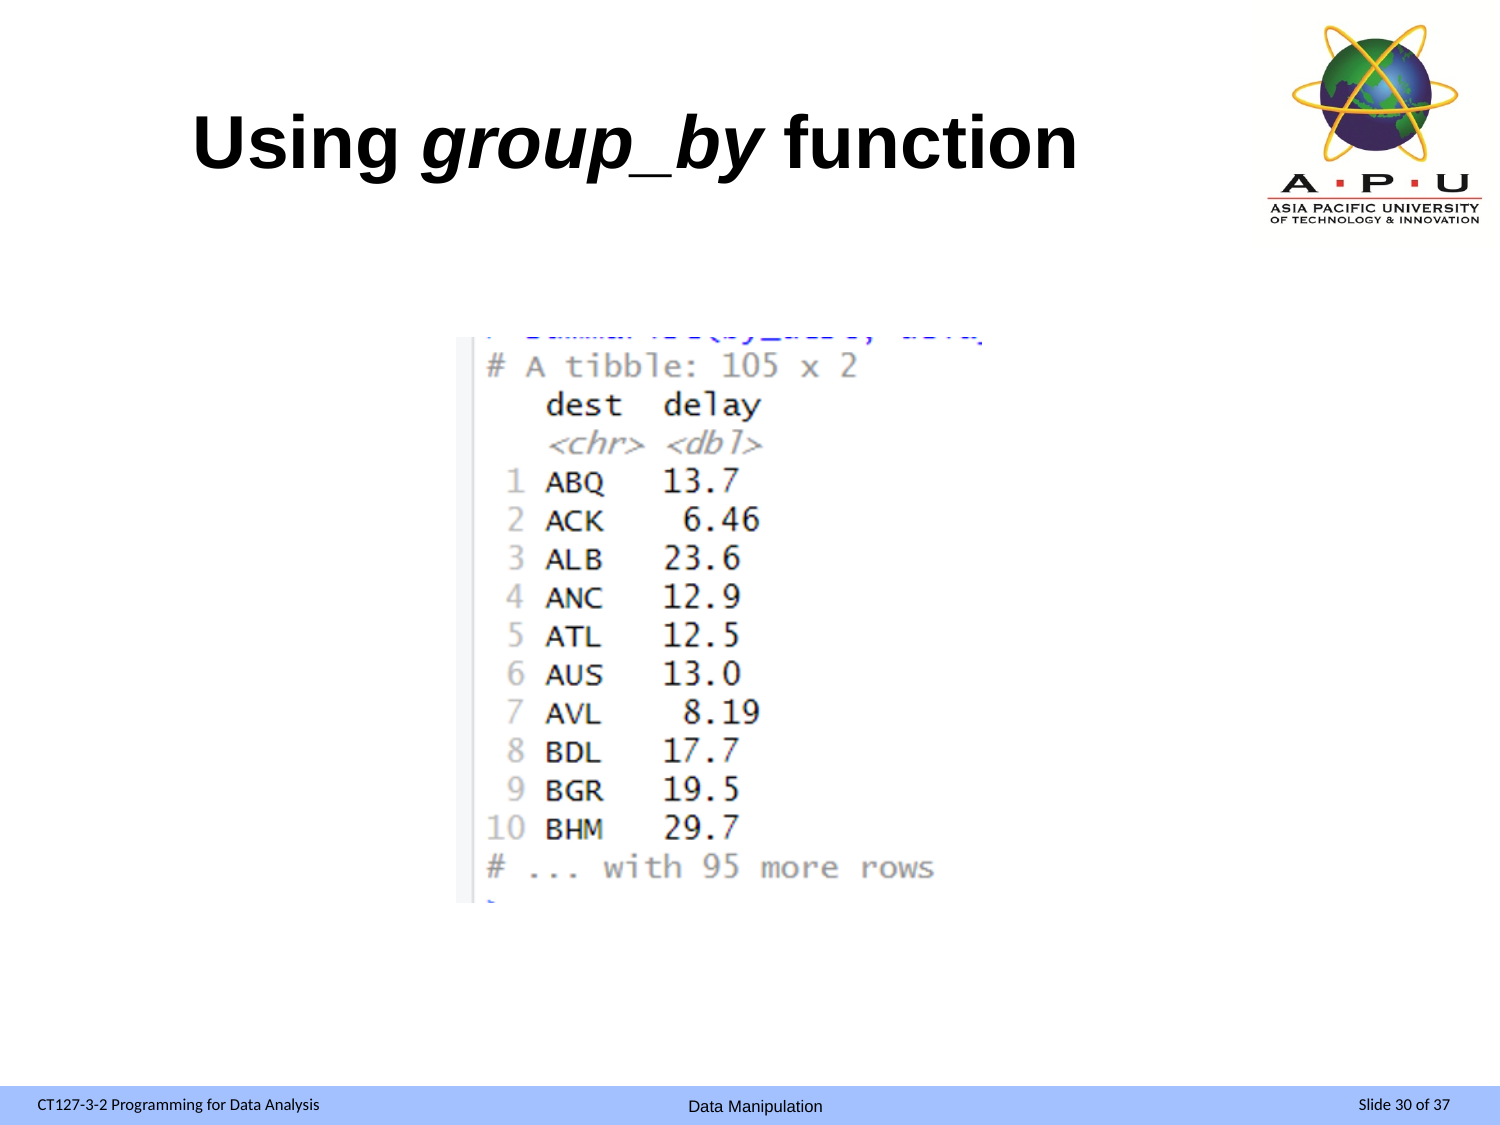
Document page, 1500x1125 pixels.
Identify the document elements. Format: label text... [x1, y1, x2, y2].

picture [1251, 0, 1500, 249]
picture [456, 337, 983, 904]
title Using group_by function [37, 45, 1235, 233]
